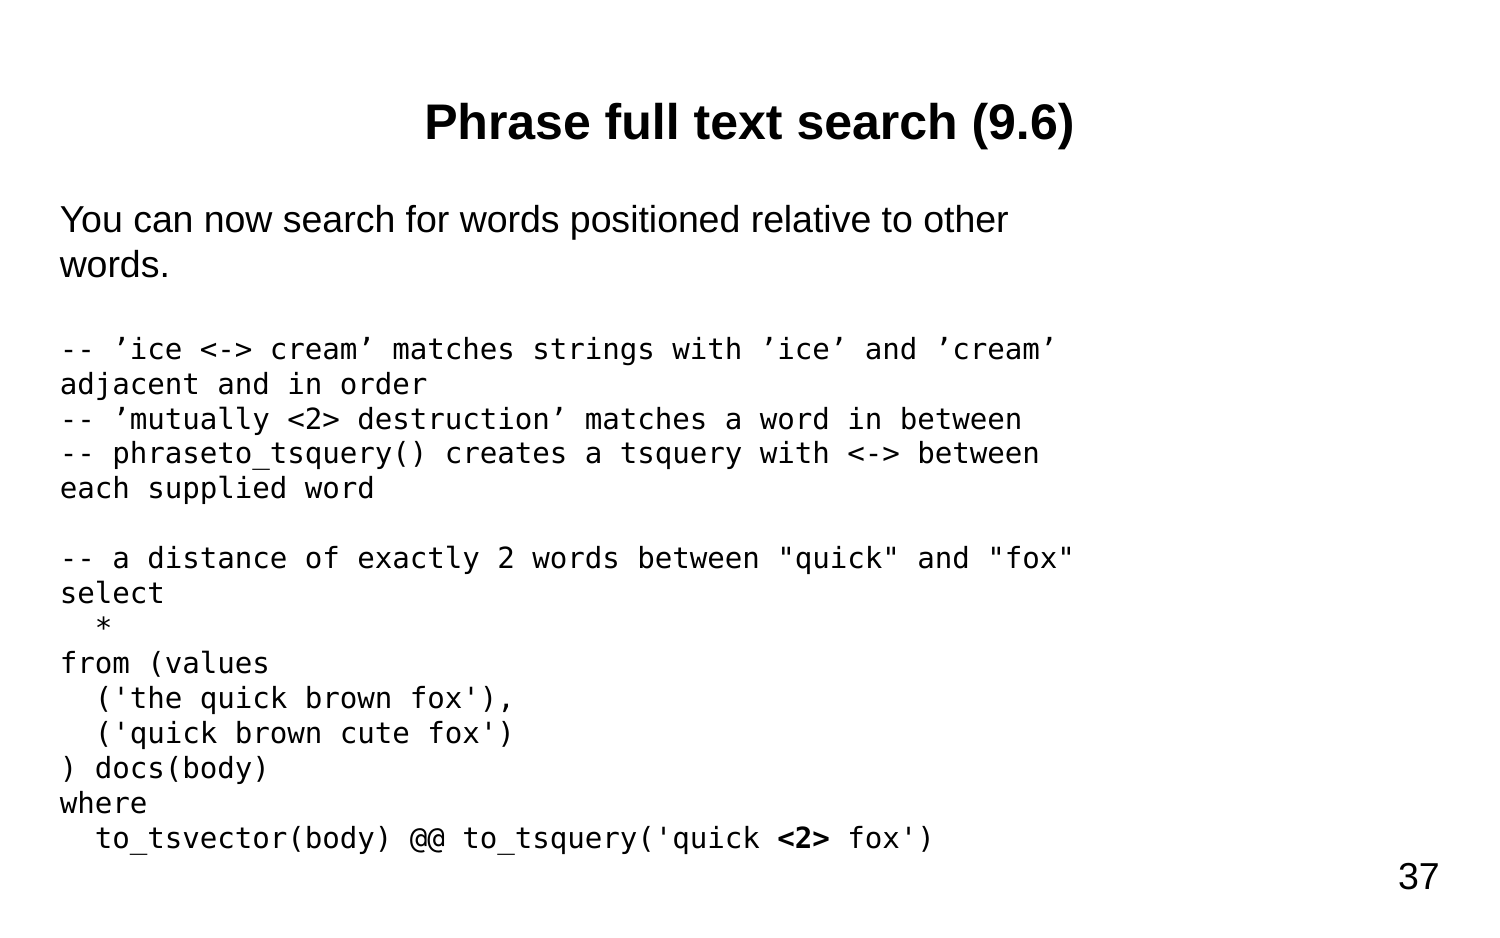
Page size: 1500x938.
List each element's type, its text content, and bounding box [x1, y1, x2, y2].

text_box <number> [1383, 844, 1485, 915]
text_box You can now search for words positioned relative to other words. -- ’ice <-> cream’ matches strings with ’ice’ and ’cream’ adjacent and in order -- ’mutually <2> destruction’ matches a word in between -- phraseto_tsquery() creates a tsquery with <-> between each supplied word -- a distance of exactly 2 words between "quick" and "fox" select * from (values ('the quick brown fox'), ('quick brown cute fox') ) docs(body) where to_tsvector(body) @@ to_tsquery('quick <2> fox') [44, 180, 1470, 898]
text_box Phrase full text search (9.6) [74, 37, 1425, 165]
